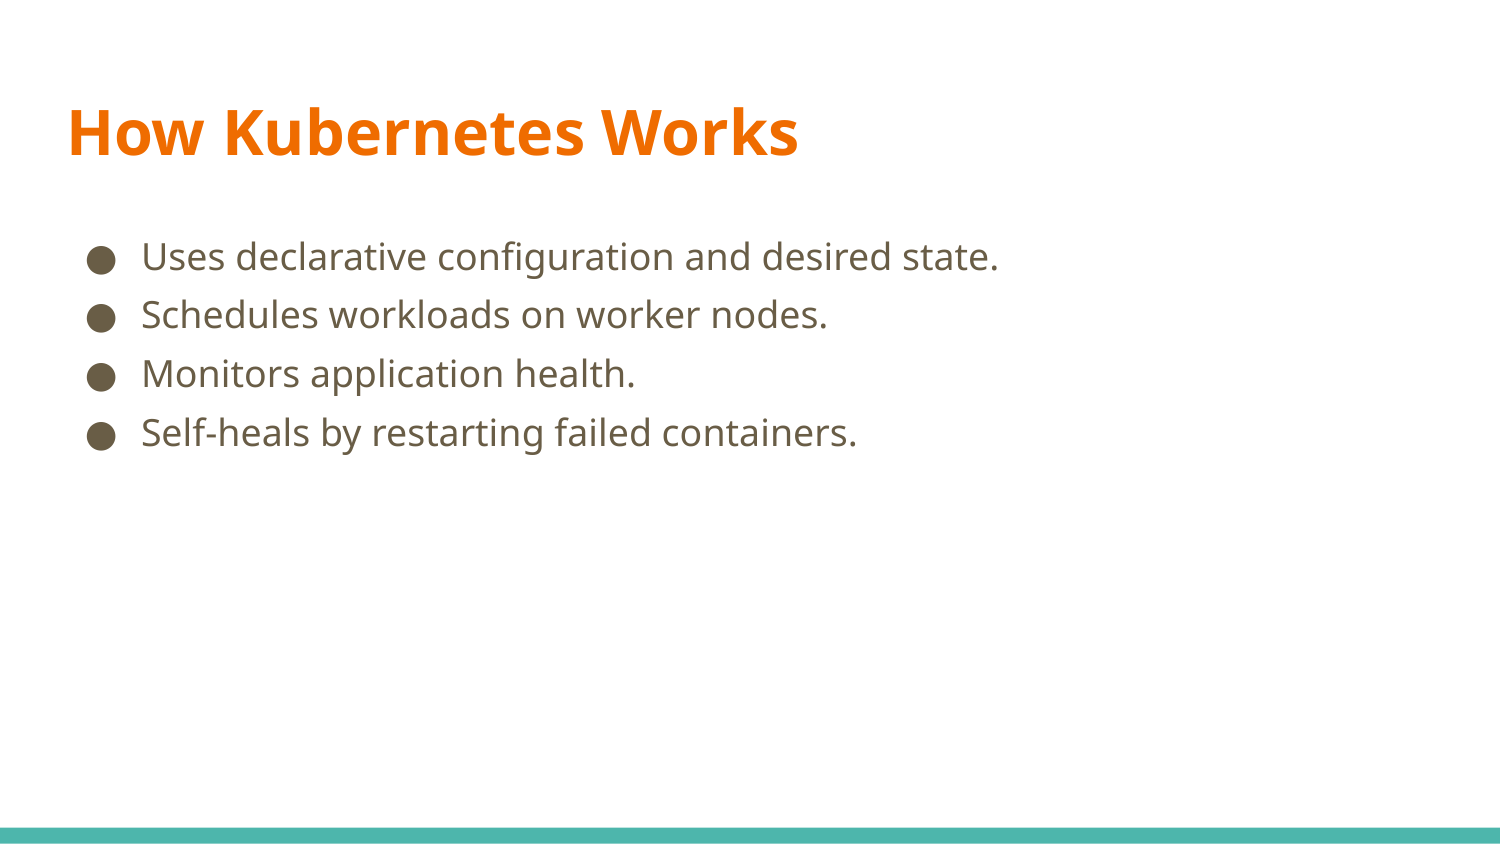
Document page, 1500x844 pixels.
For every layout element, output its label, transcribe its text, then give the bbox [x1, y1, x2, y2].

list Uses declarative configuration and desired state. Schedules workloads on worker nodes. Monitors application health. Self-heals by restarting failed containers. [51, 207, 1449, 750]
title How Kubernetes Works [51, 72, 1449, 189]
